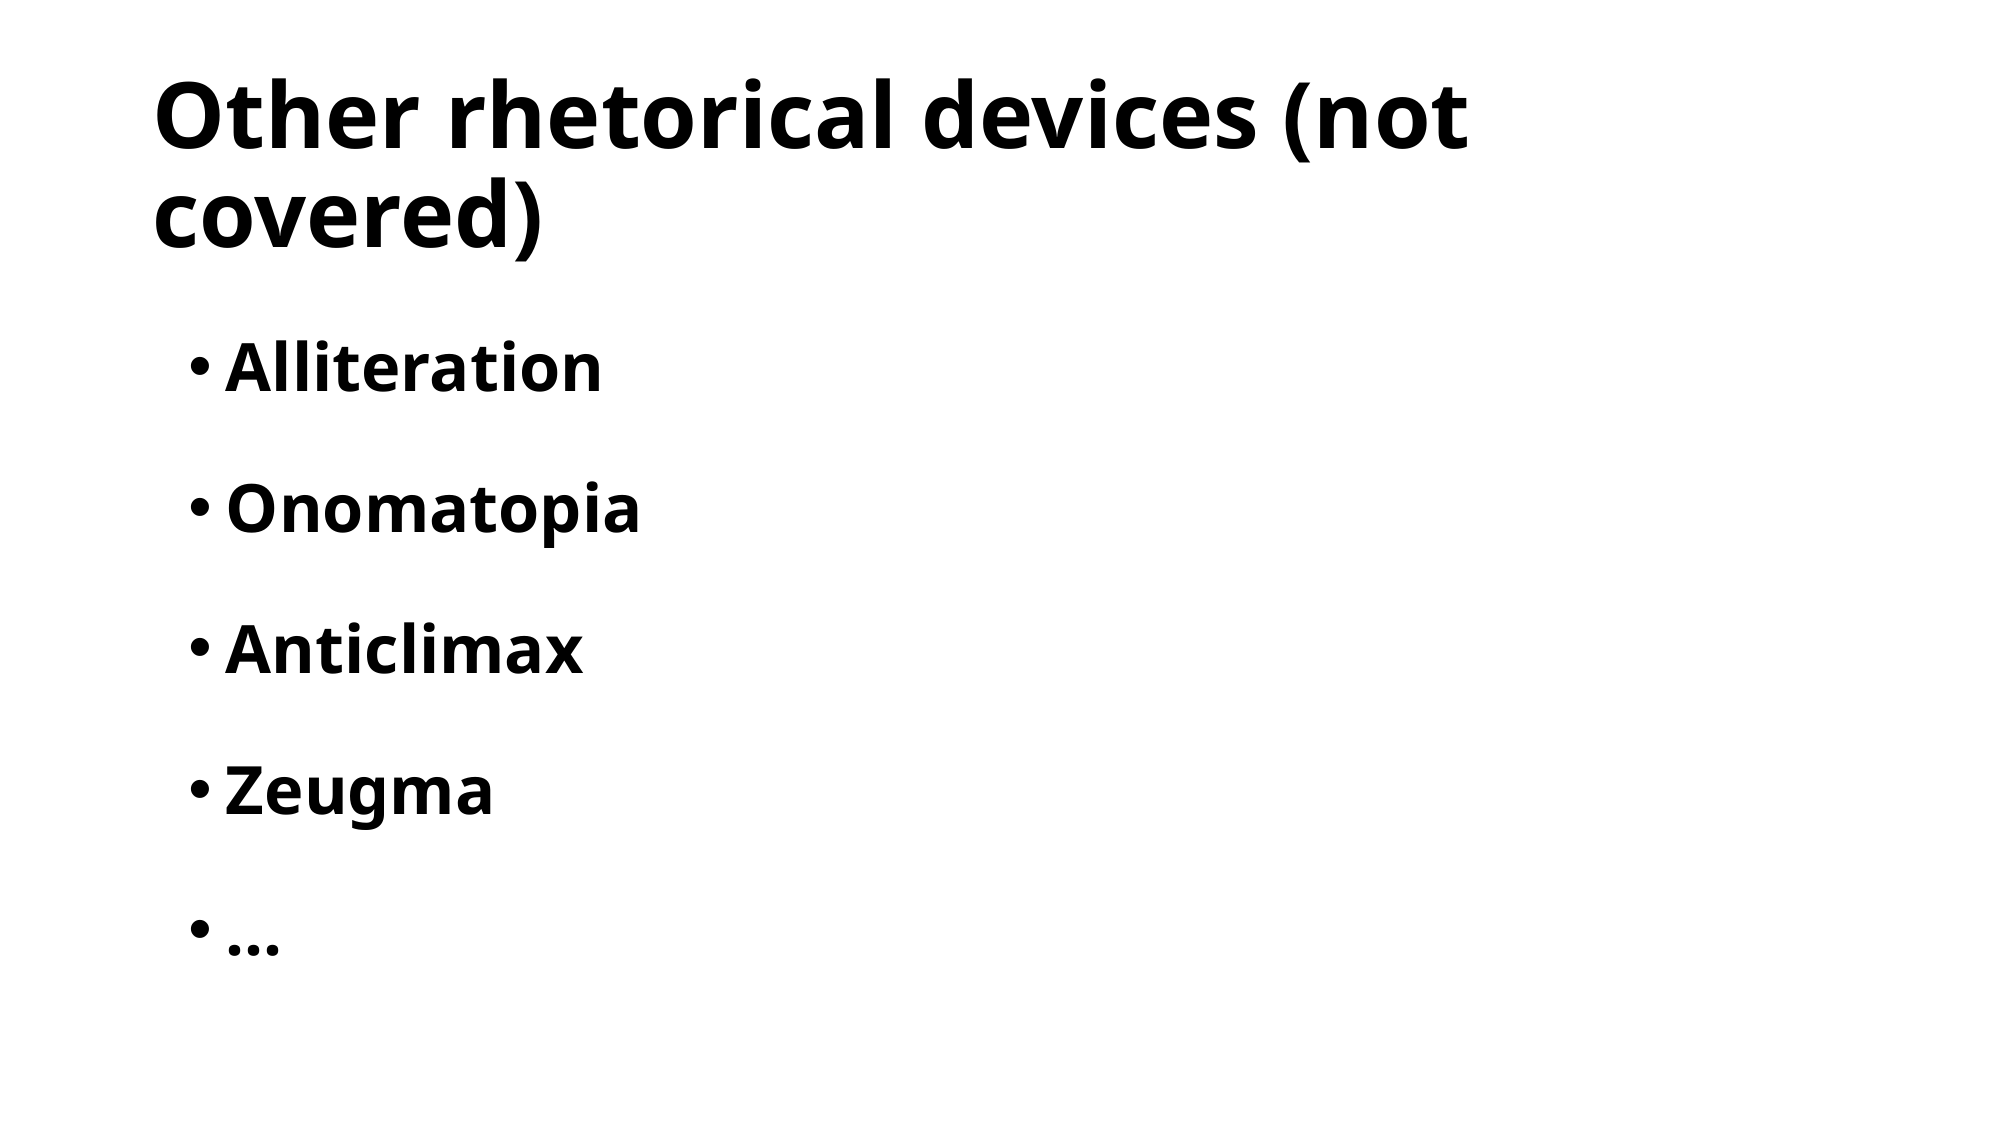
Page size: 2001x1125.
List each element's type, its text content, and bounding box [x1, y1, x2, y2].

list Alliteration Onomatopia Anticlimax Zeugma … [173, 277, 1863, 1014]
title Other rhetorical devices (not covered) [137, 59, 1863, 278]
